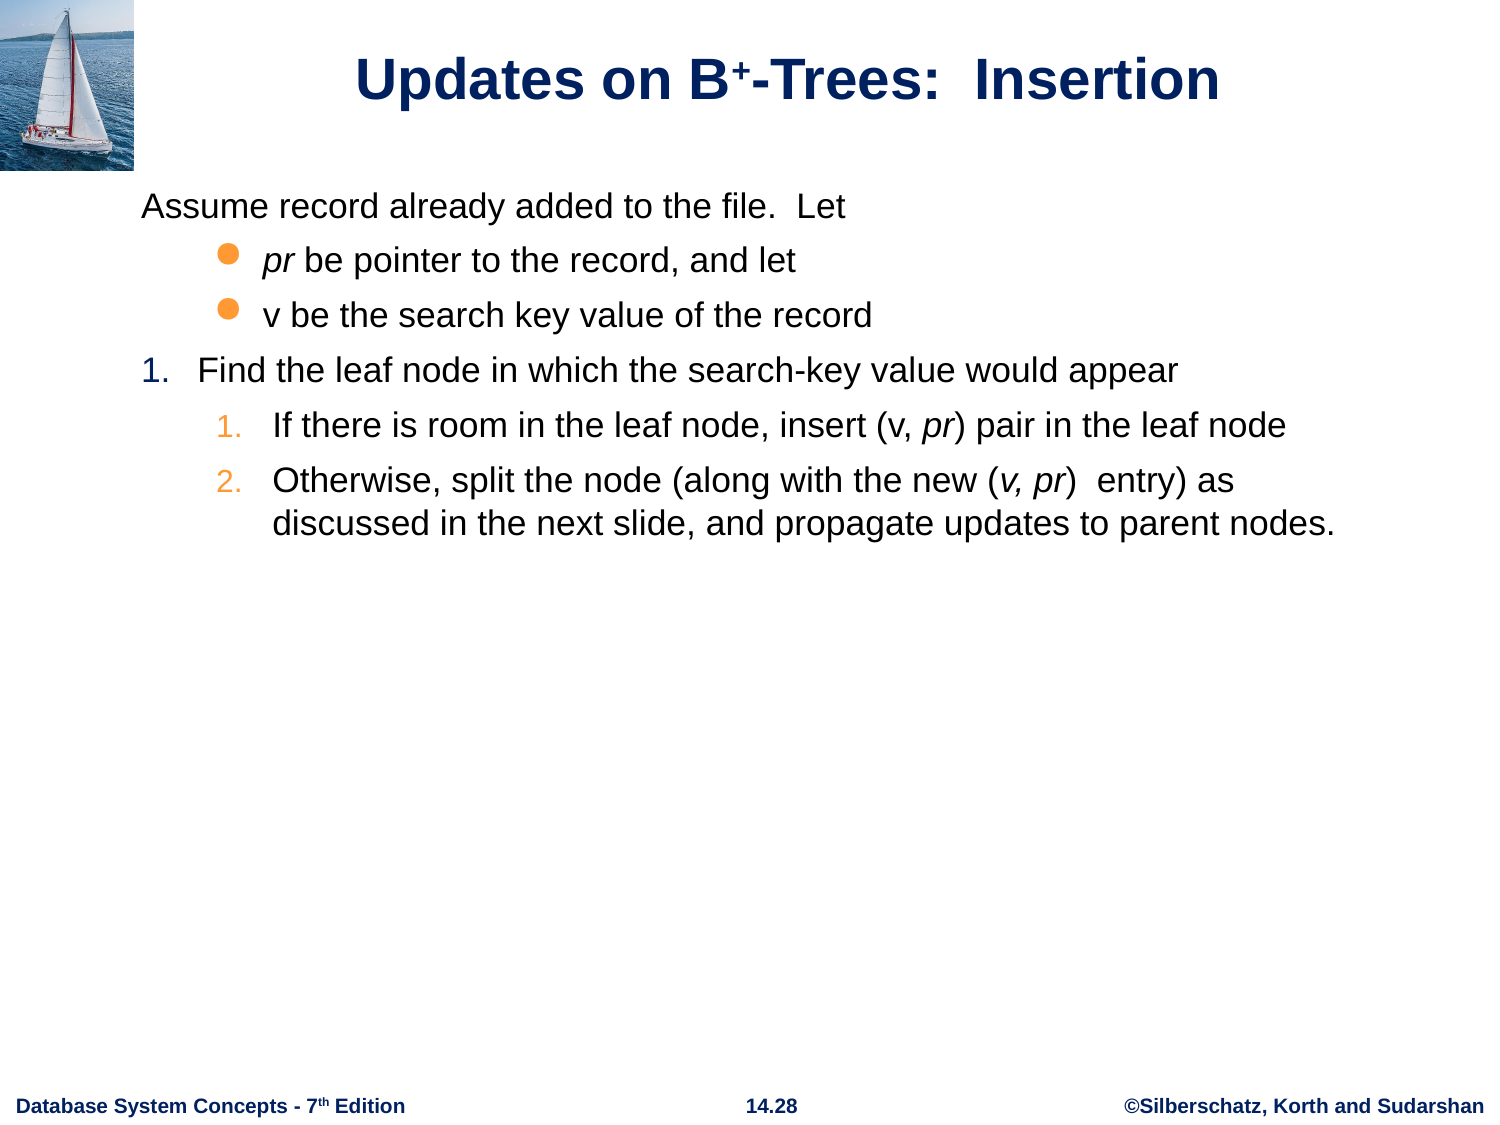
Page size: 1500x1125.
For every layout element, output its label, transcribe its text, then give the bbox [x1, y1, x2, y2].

list Assume record already added to the file. Let pr be pointer to the record, and let v be the search key value of the record Find the leaf node in which the search-key value would appear If there is room in the leaf node, insert (v, pr) pair in the leaf node Otherwise, split the node (along with the new (v, pr) entry) as discussed in the next slide, and propagate updates to parent nodes. [126, 175, 1397, 1039]
picture [0, 0, 134, 171]
title Updates on B+-Trees: Insertion [125, 18, 1452, 120]
